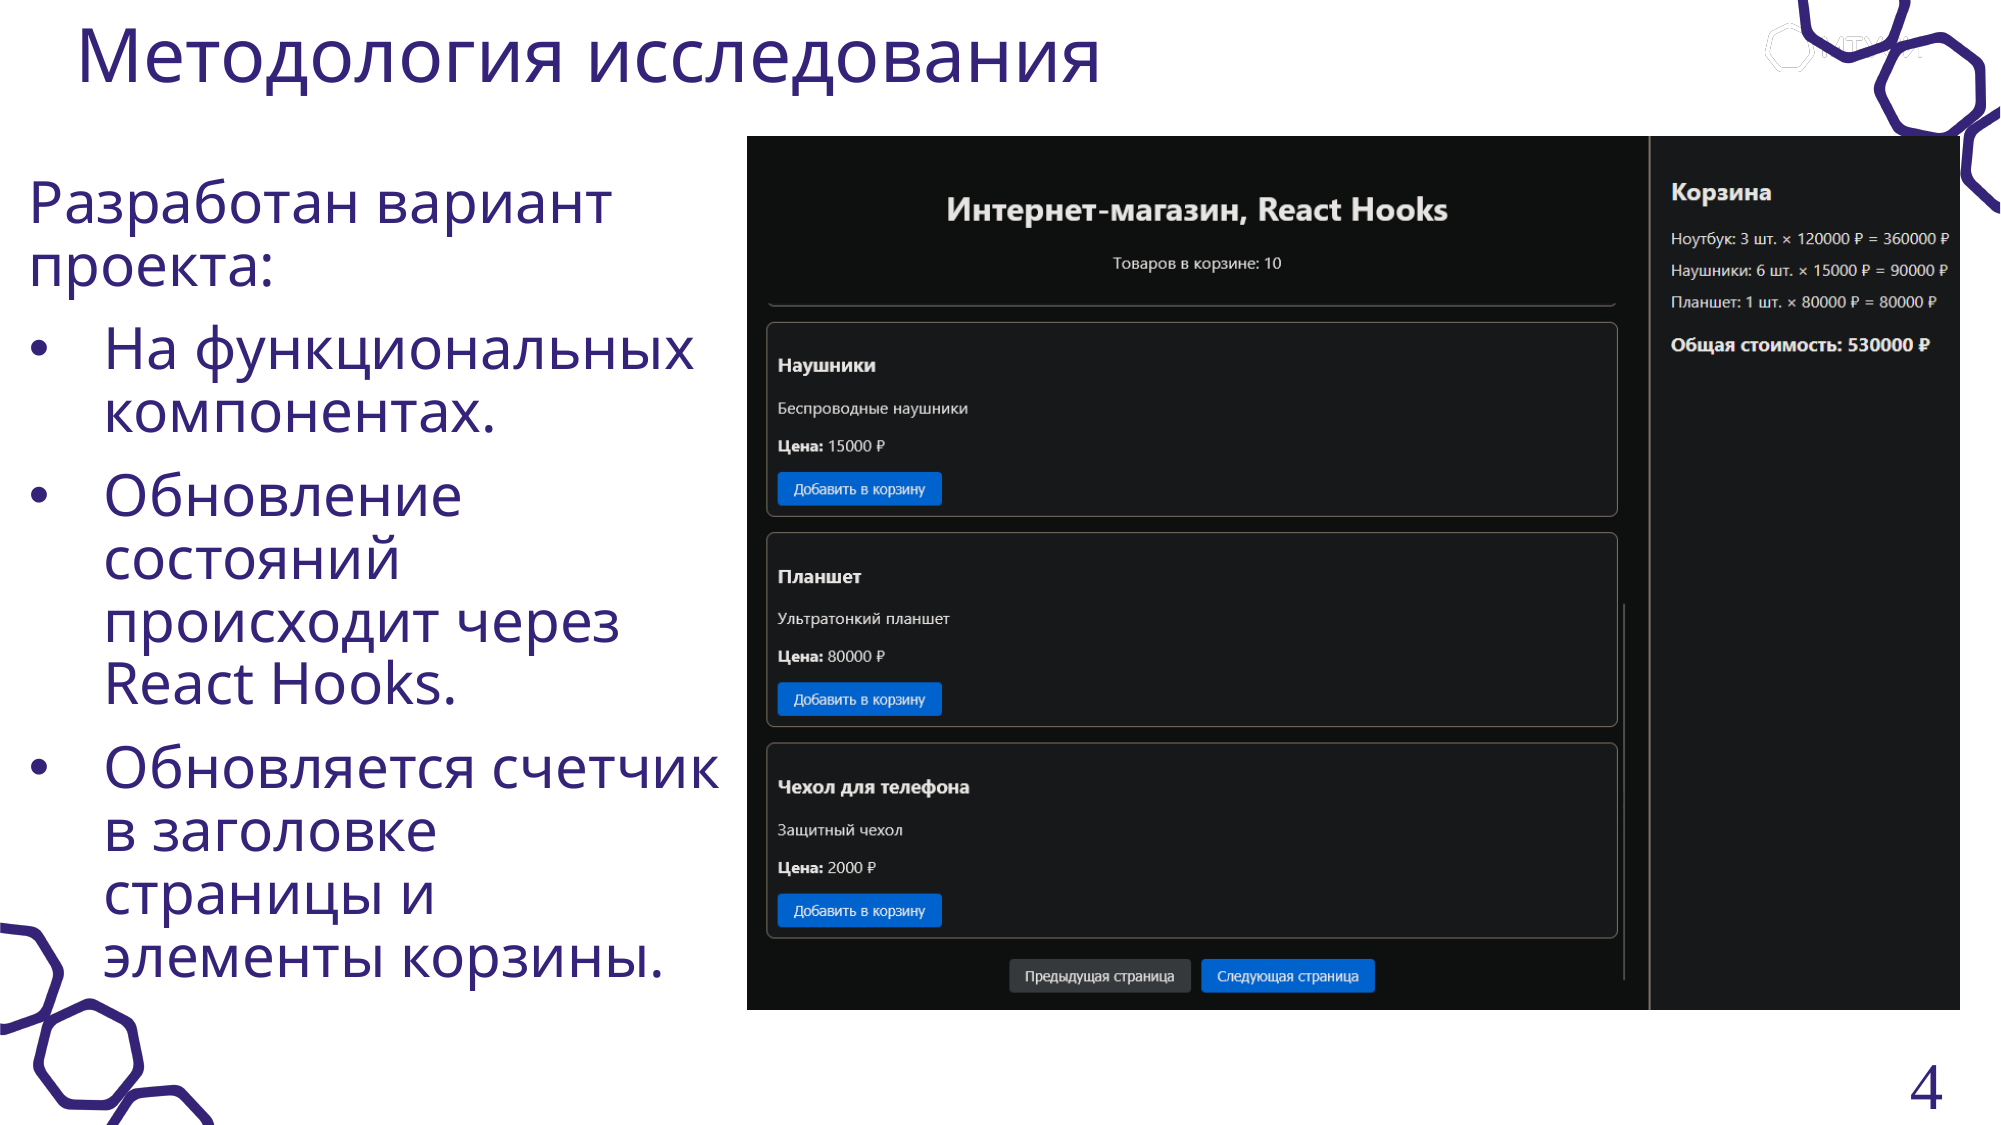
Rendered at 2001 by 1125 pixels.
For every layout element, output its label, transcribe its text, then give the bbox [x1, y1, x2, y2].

picture [1, 917, 226, 1125]
text_box 4 [1895, 1035, 2000, 1125]
list Разработан вариант проекта: На функциональных компонентах. Обновление состояний происходит через React Hooks. Обновляется счетчик в заголовке страницы и элементы корзины. [13, 165, 747, 1007]
title Методология исследования [60, 0, 1903, 137]
picture [747, 0, 2001, 1010]
